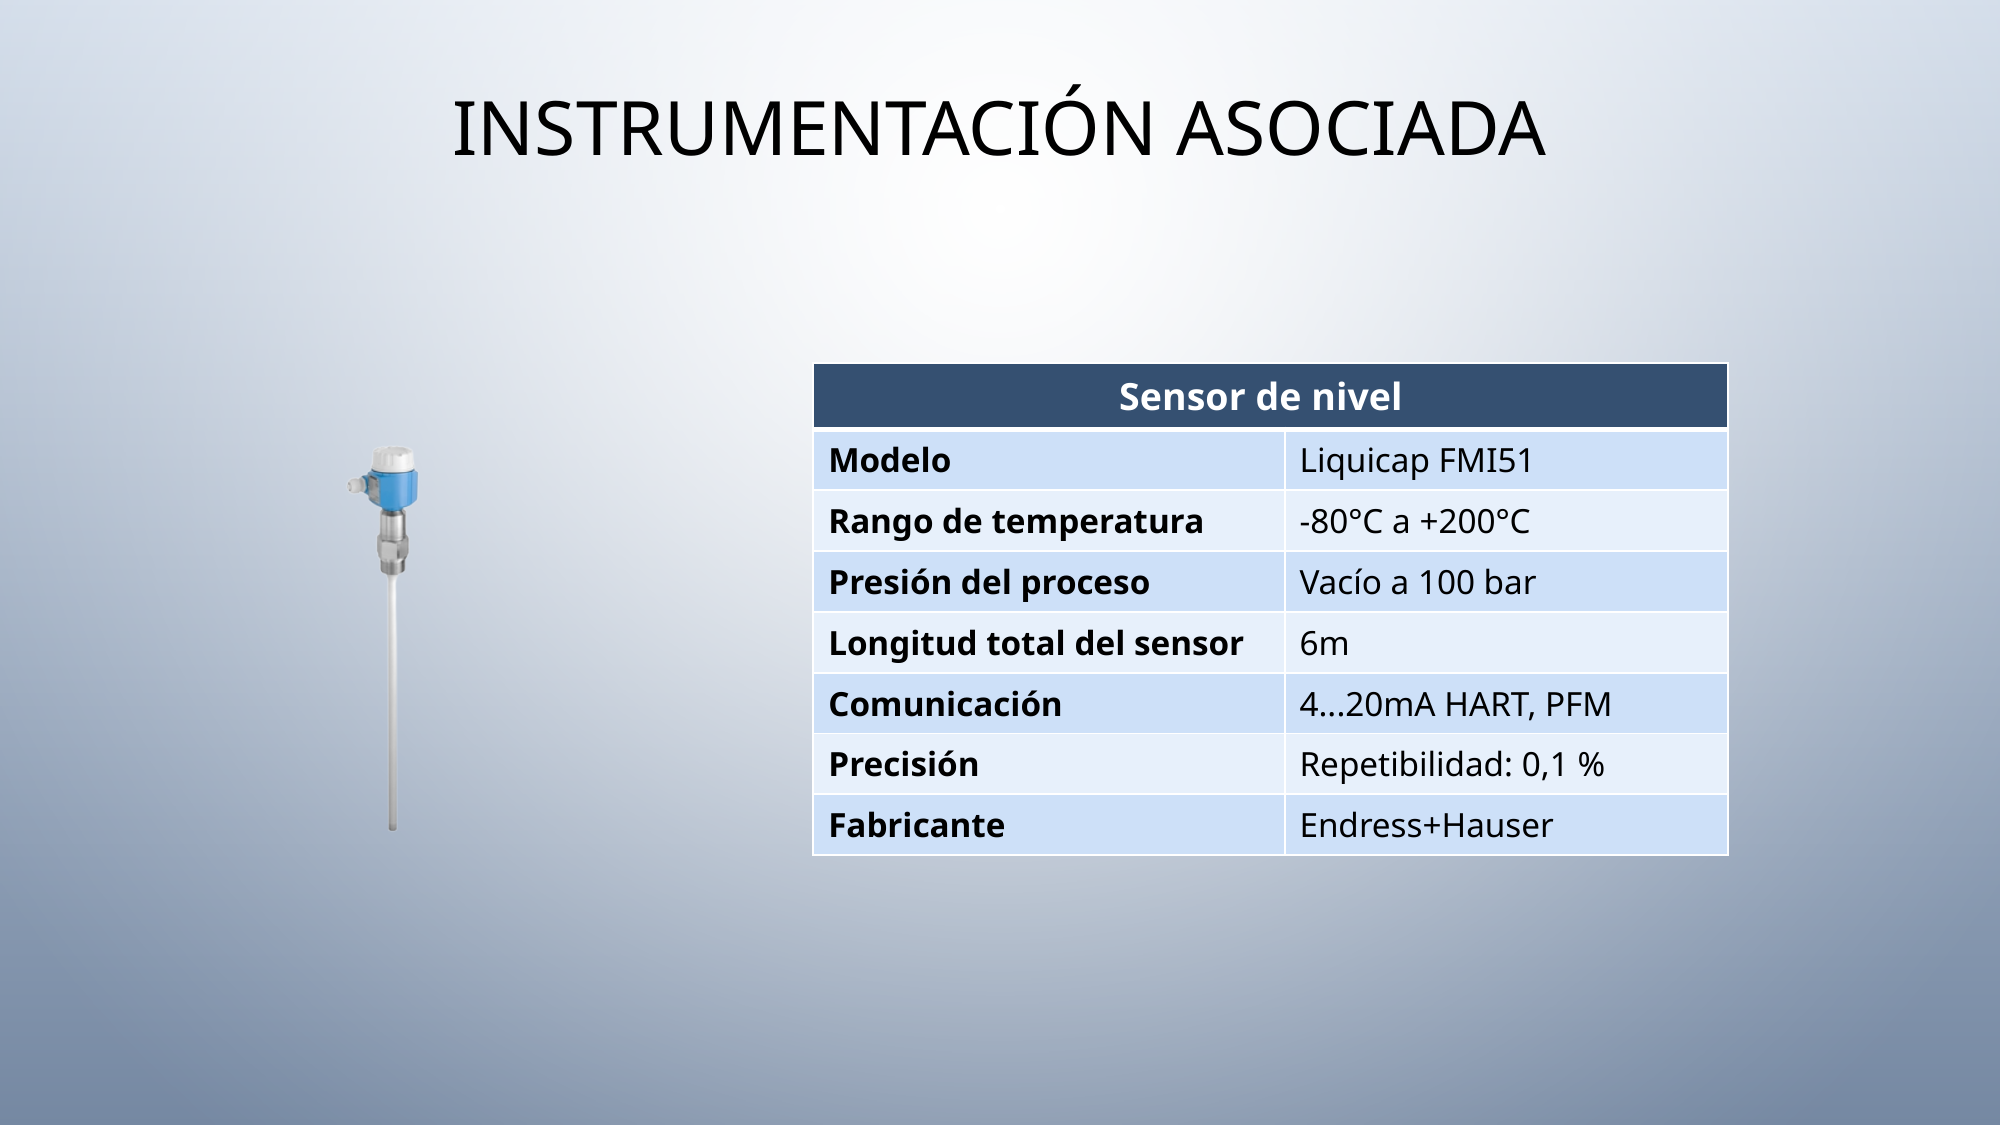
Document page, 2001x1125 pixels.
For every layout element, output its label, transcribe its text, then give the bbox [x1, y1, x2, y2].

table_cell Vacío a 100 bar [1286, 552, 1727, 611]
table_cell 6m [1286, 613, 1727, 672]
table_cell Fabricante [814, 795, 1284, 854]
table_cell Modelo [814, 432, 1284, 489]
table_cell Presión del proceso [814, 552, 1284, 611]
table_cell -80°C a +200°C [1286, 491, 1727, 550]
table_cell Liquicap FMI51 [1286, 432, 1727, 489]
table_cell Endress+Hauser [1286, 795, 1727, 854]
table_cell 4...20mA HART, PFM [1286, 674, 1727, 733]
table_header Sensor de nivel [814, 364, 1727, 427]
table_cell Comunicación [814, 674, 1284, 733]
table_cell Longitud total del sensor [814, 613, 1284, 672]
picture [0, 0, 2000, 1125]
title INSTRUMENTACIÓN ASOCIADA [149, 0, 1851, 262]
table_cell Repetibilidad: 0,1 % [1286, 734, 1727, 793]
table_cell Precisión [814, 734, 1284, 793]
table_cell Rango de temperatura [814, 491, 1284, 550]
